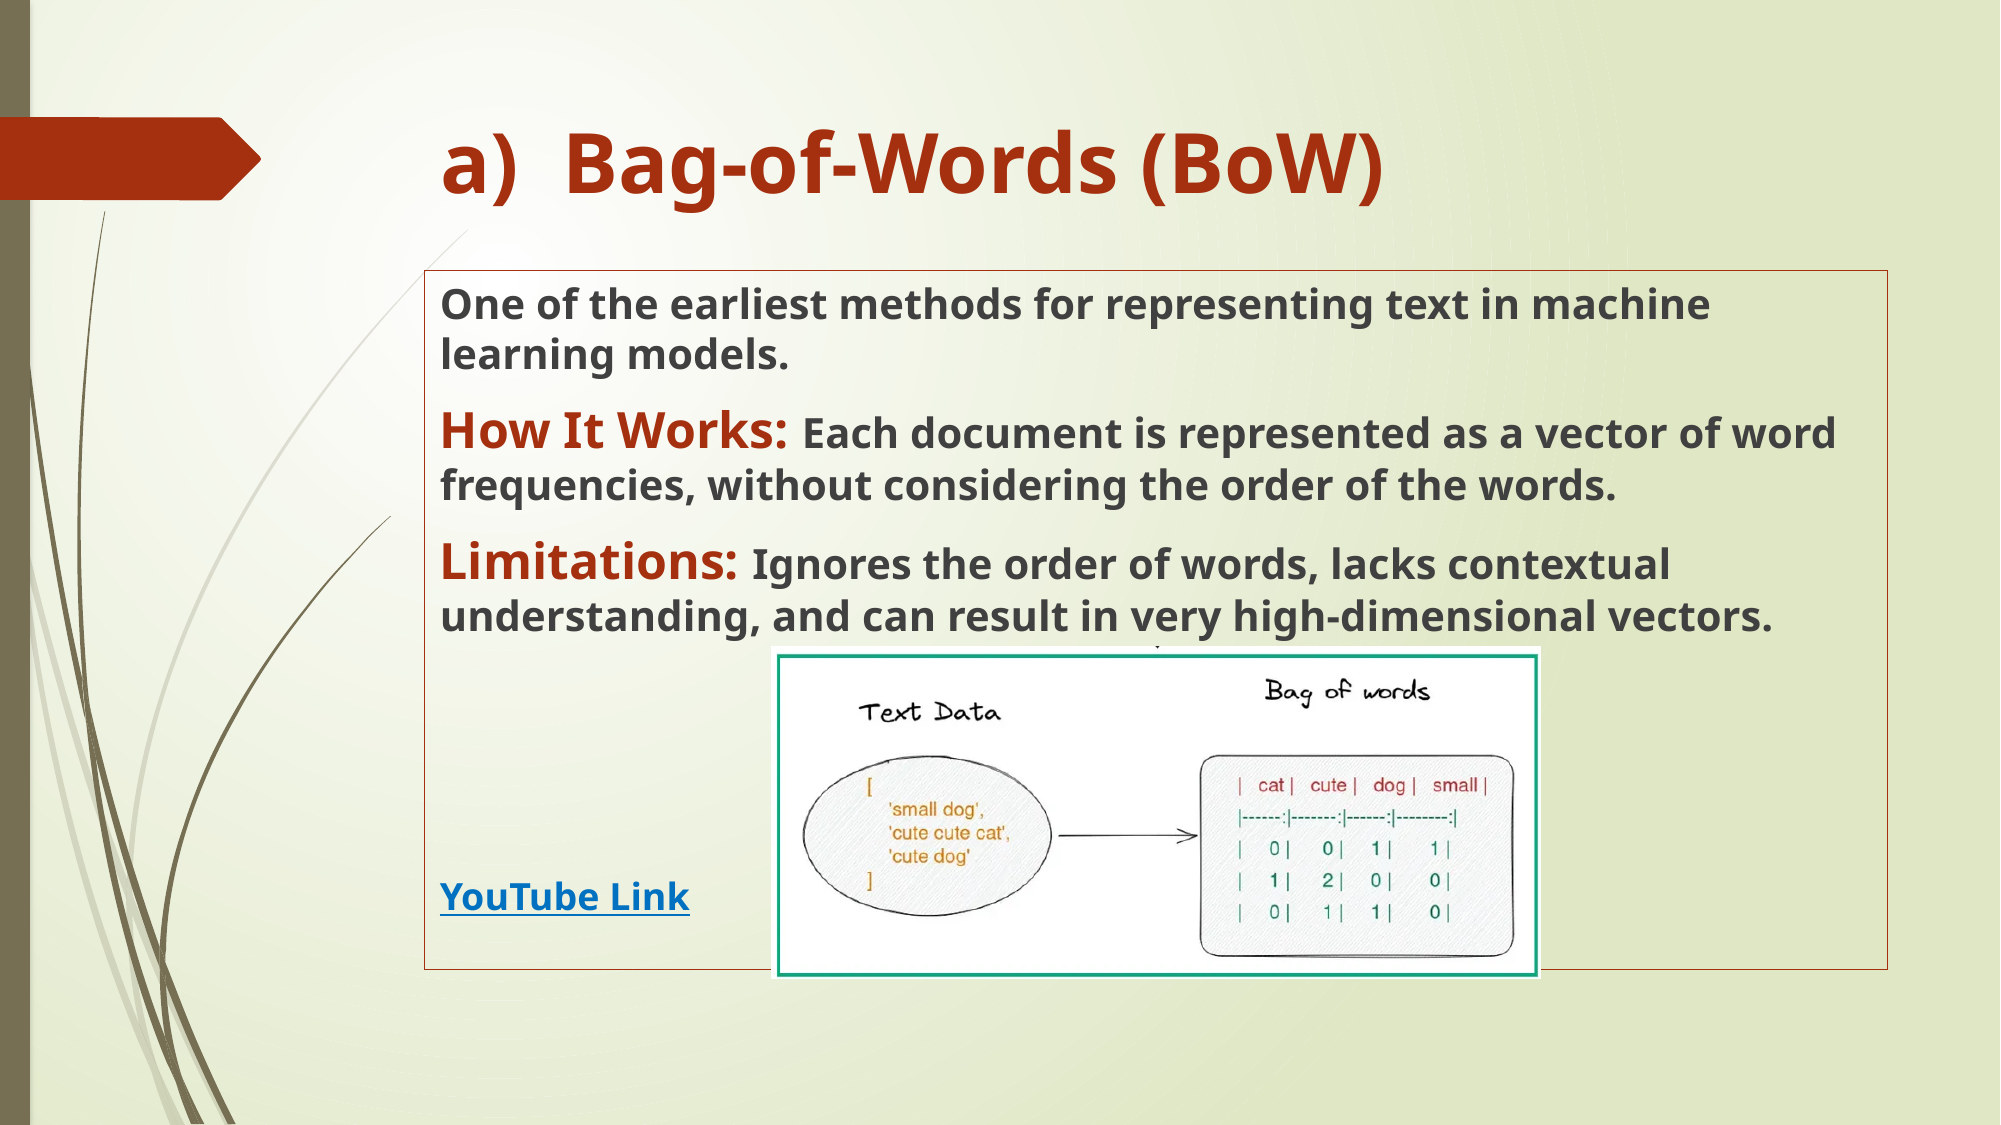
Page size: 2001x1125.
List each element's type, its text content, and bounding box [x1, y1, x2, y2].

title Bag-of-Words (BoW) [425, 102, 1888, 270]
list One of the earliest methods for representing text in machine learning models. How It Works: Each document is represented as a vector of word frequencies, without considering the order of the words. Limitations: Ignores the order of words, lacks contextual understanding, and can result in very high-dimensional vectors. YouTube Link [424, 270, 1888, 970]
picture [770, 645, 1542, 979]
